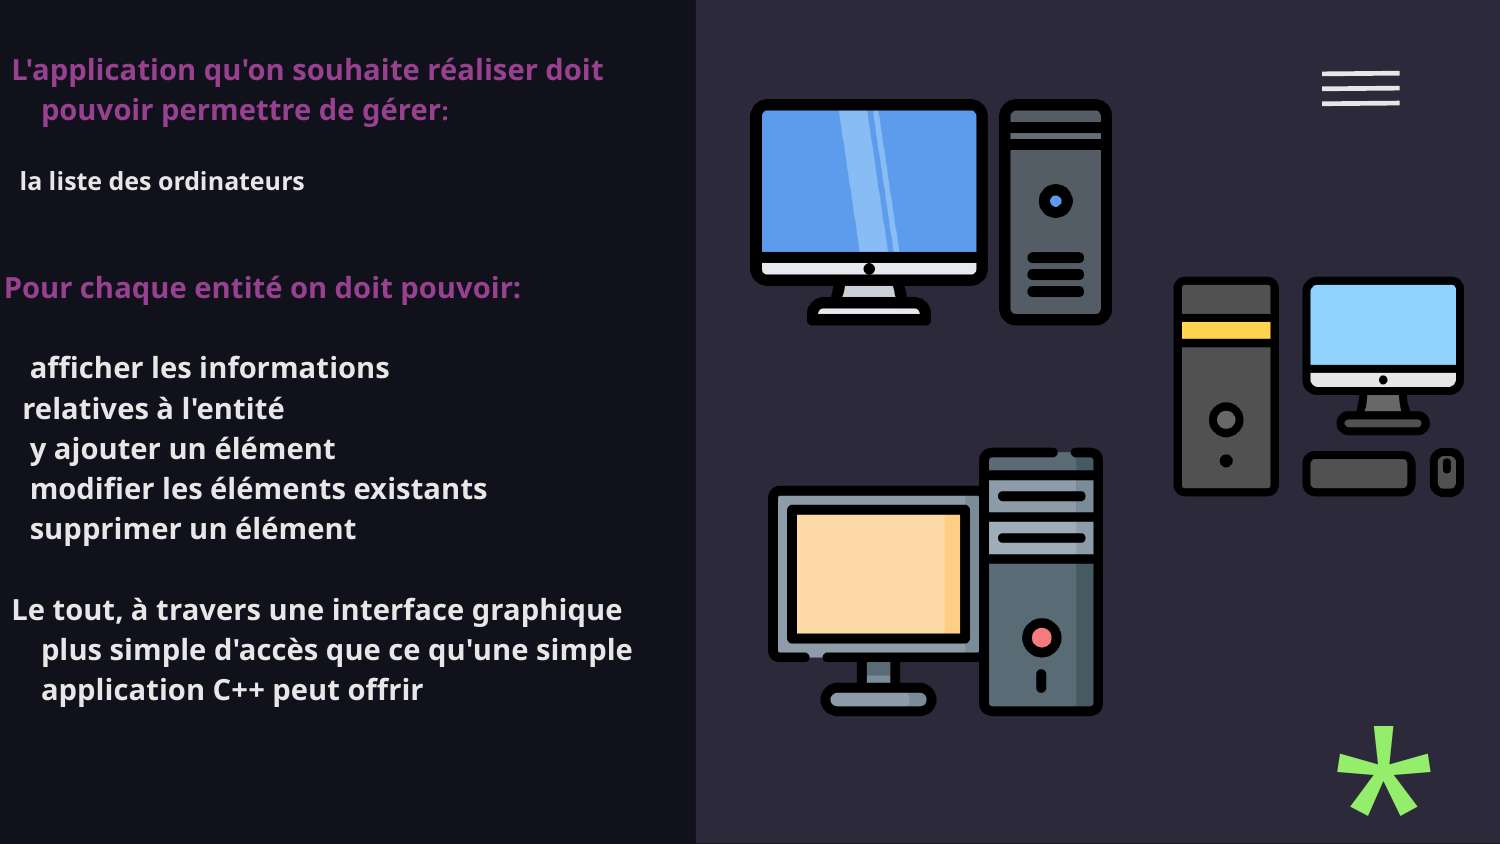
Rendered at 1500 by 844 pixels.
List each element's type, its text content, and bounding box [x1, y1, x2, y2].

subtitle L'application qu'on souhaite réaliser doit pouvoir permettre de gérer: la liste des ordinateurs Pour chaque entité on doit pouvoir: afficher les informations relatives à l'entité y ajouter un élément modifier les éléments existants supprimer un élément Le tout, à travers une interface graphique plus simple d'accès que ce qu'une simple application C++ peut offrir [0, 31, 662, 770]
text_box * [1314, 663, 1400, 794]
picture [767, 414, 1103, 749]
picture [749, 30, 1112, 393]
picture [1168, 235, 1469, 537]
